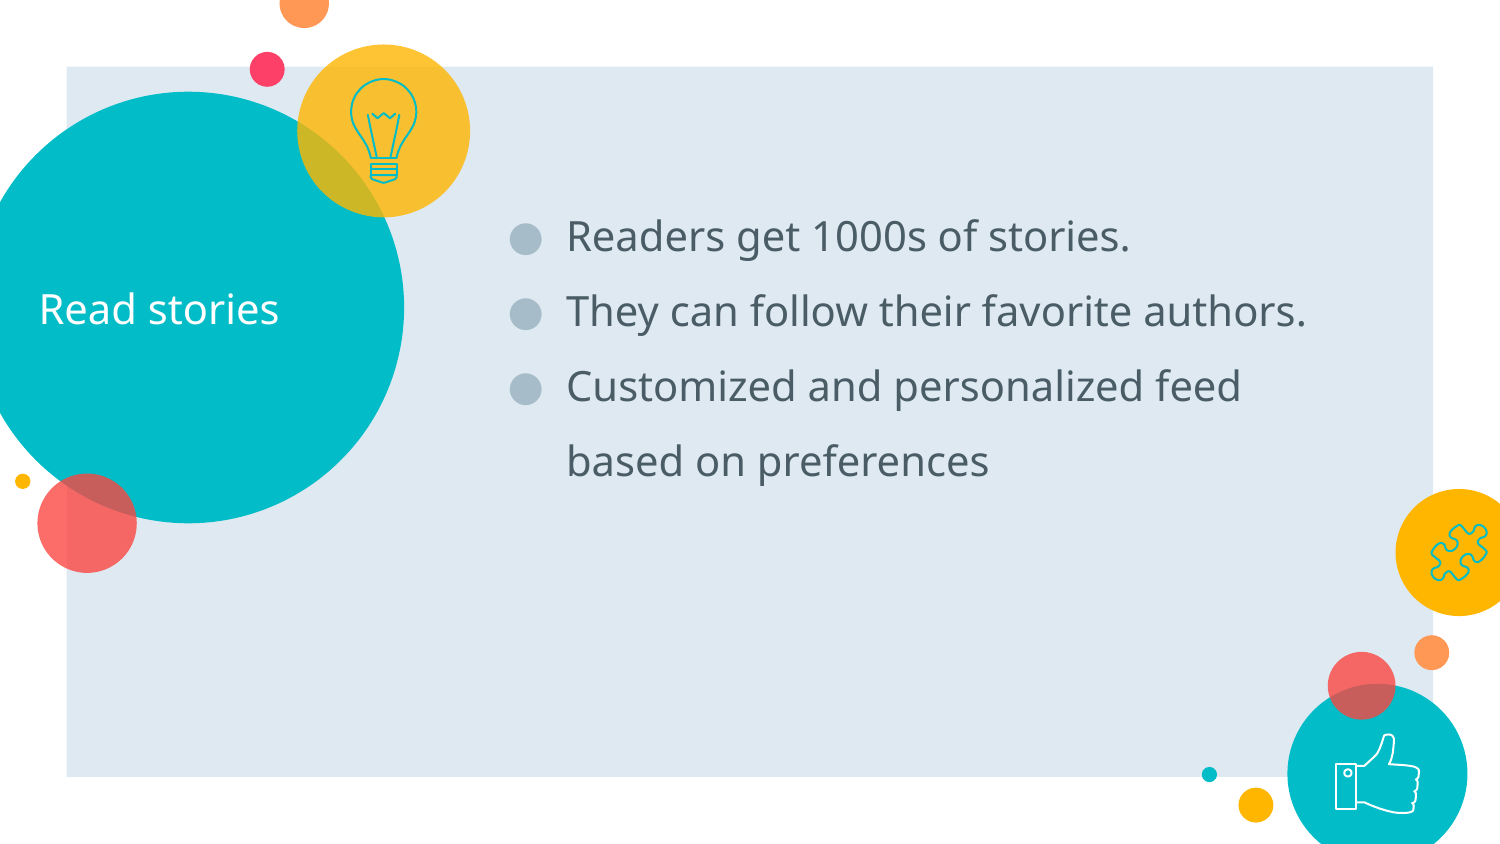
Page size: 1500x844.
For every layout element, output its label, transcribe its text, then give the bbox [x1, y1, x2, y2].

title Read stories [23, 91, 375, 524]
list Readers get 1000s of stories. They can follow their favorite authors. Customized and personalized feed based on preferences [476, 169, 1345, 706]
